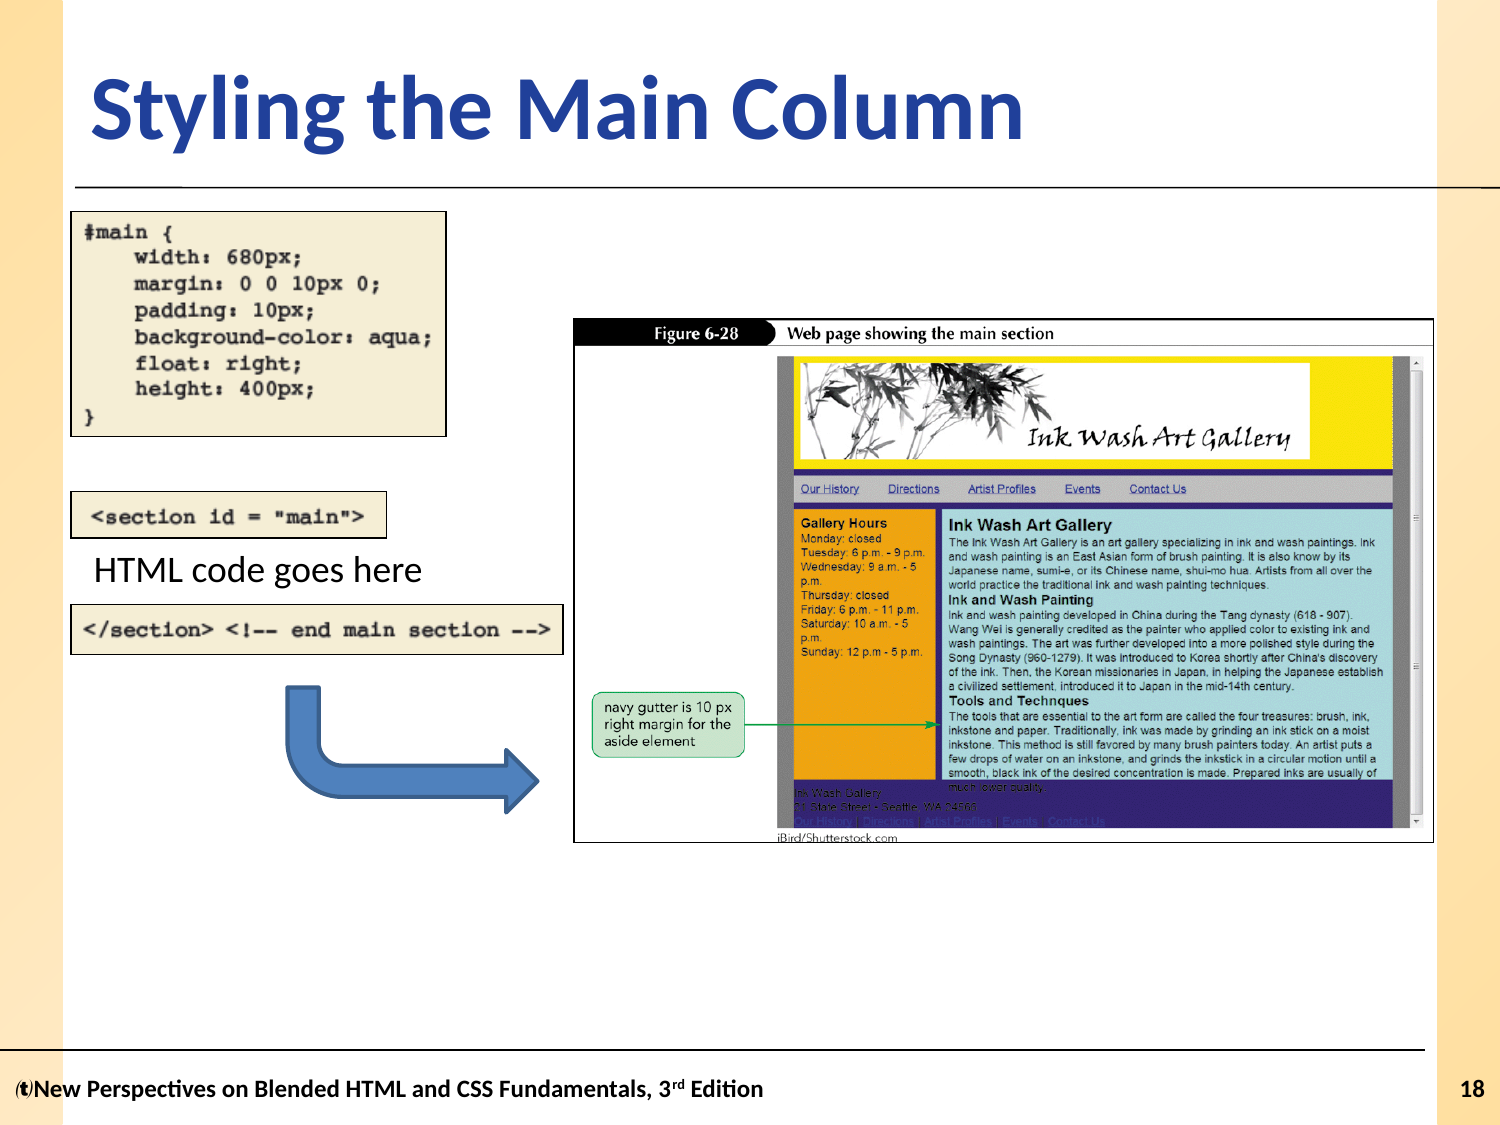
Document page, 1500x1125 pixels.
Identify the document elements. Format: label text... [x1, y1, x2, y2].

footer New Perspectives on Blended HTML and CSS Fundamentals, 3rd Edition [0, 1050, 1350, 1125]
picture [574, 319, 1434, 843]
text_box [285, 685, 540, 815]
slide_number 18 [1412, 1050, 1500, 1125]
title Styling the Main Column [74, 24, 1438, 181]
text_box HTML code goes here [79, 537, 438, 598]
picture [71, 212, 446, 437]
picture [71, 605, 563, 655]
picture [71, 491, 387, 538]
